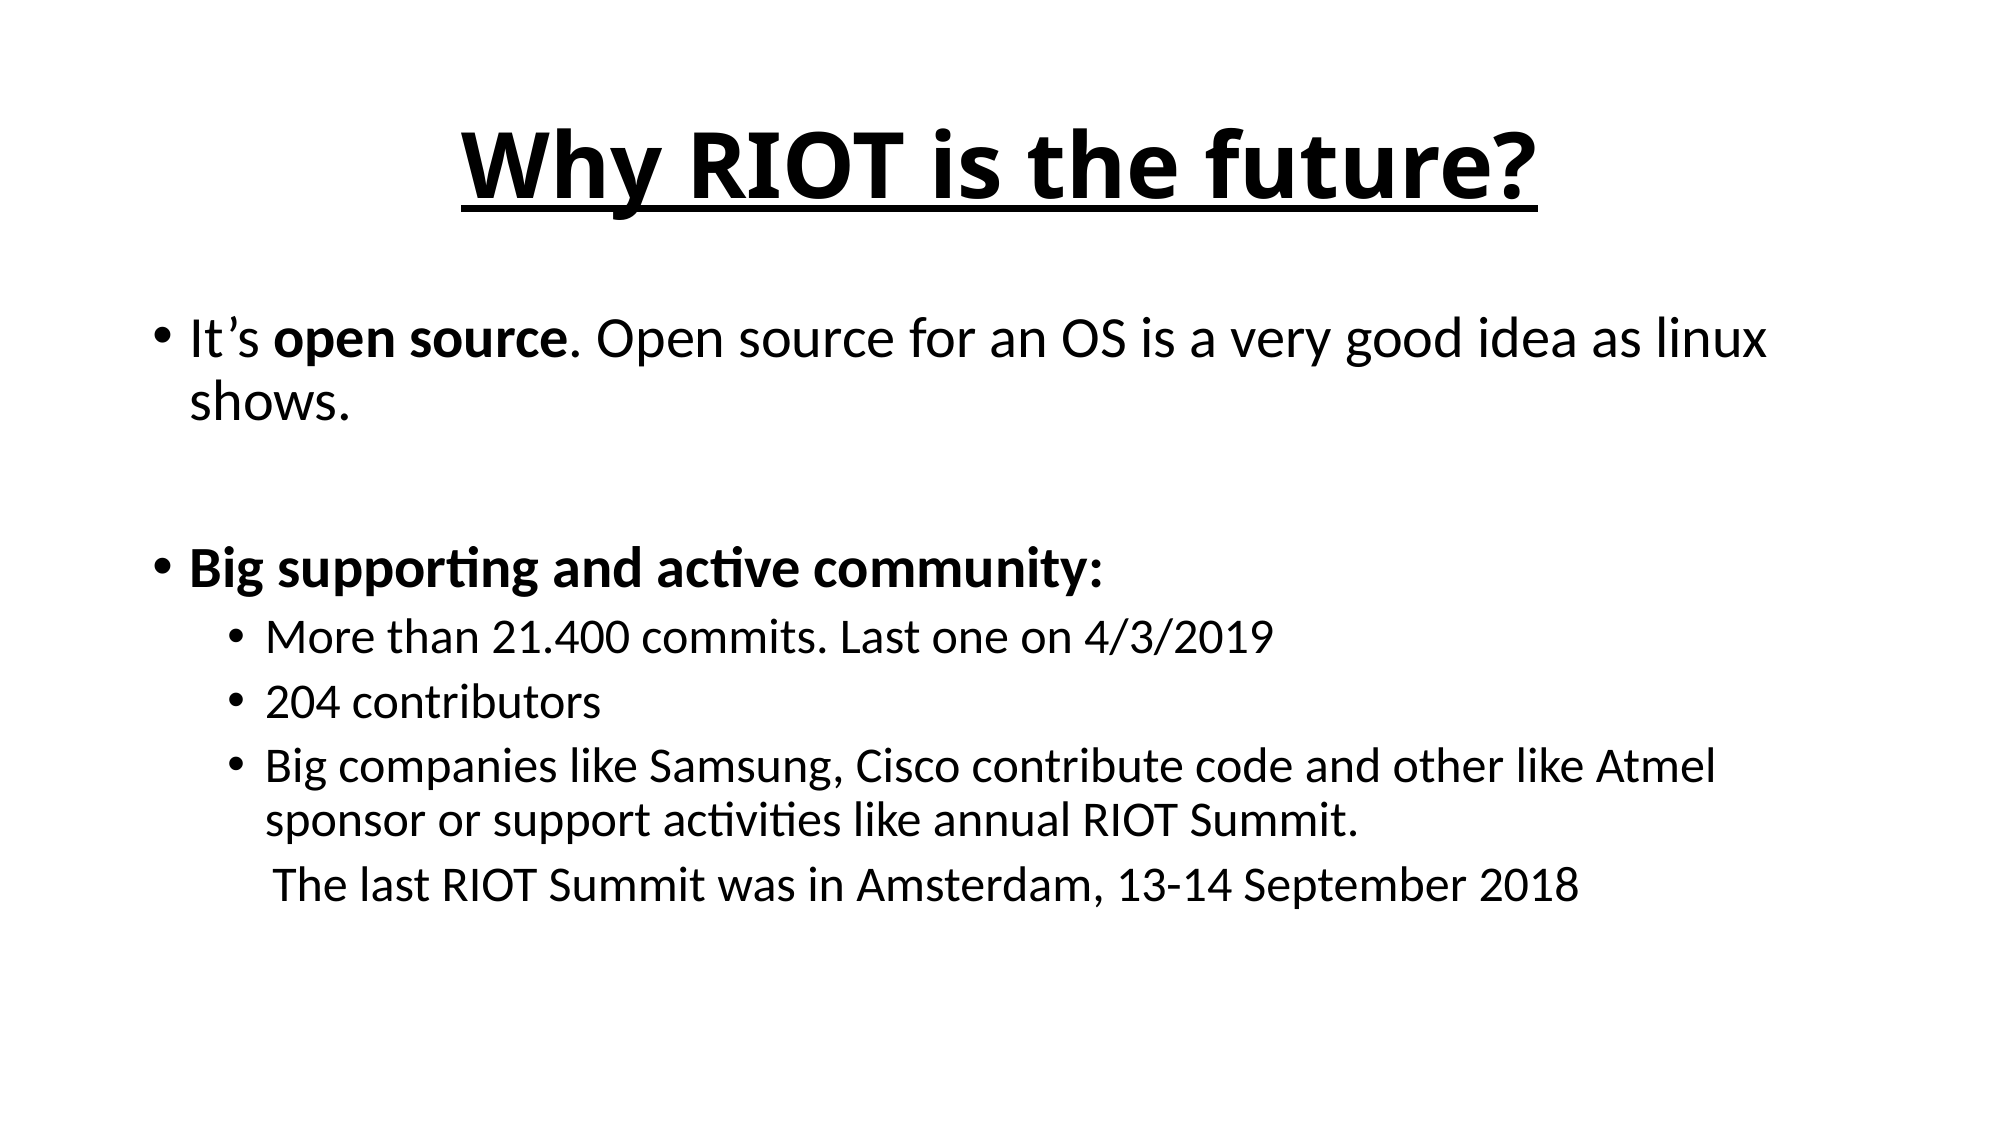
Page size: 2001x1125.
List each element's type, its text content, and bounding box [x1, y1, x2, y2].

title Why RIOT is the future? [137, 59, 1863, 278]
list It’s open source. Open source for an OS is a very good idea as linux shows. Big supporting and active community: More than 21.400 commits. Last one on 4/3/2019 204 contributors Big companies like Samsung, Cisco contribute code and other like Atmel sponsor or support activities like annual RIOT Summit. The last RIOT Summit was in Amsterdam, 13-14 September 2018 [137, 299, 1863, 1014]
